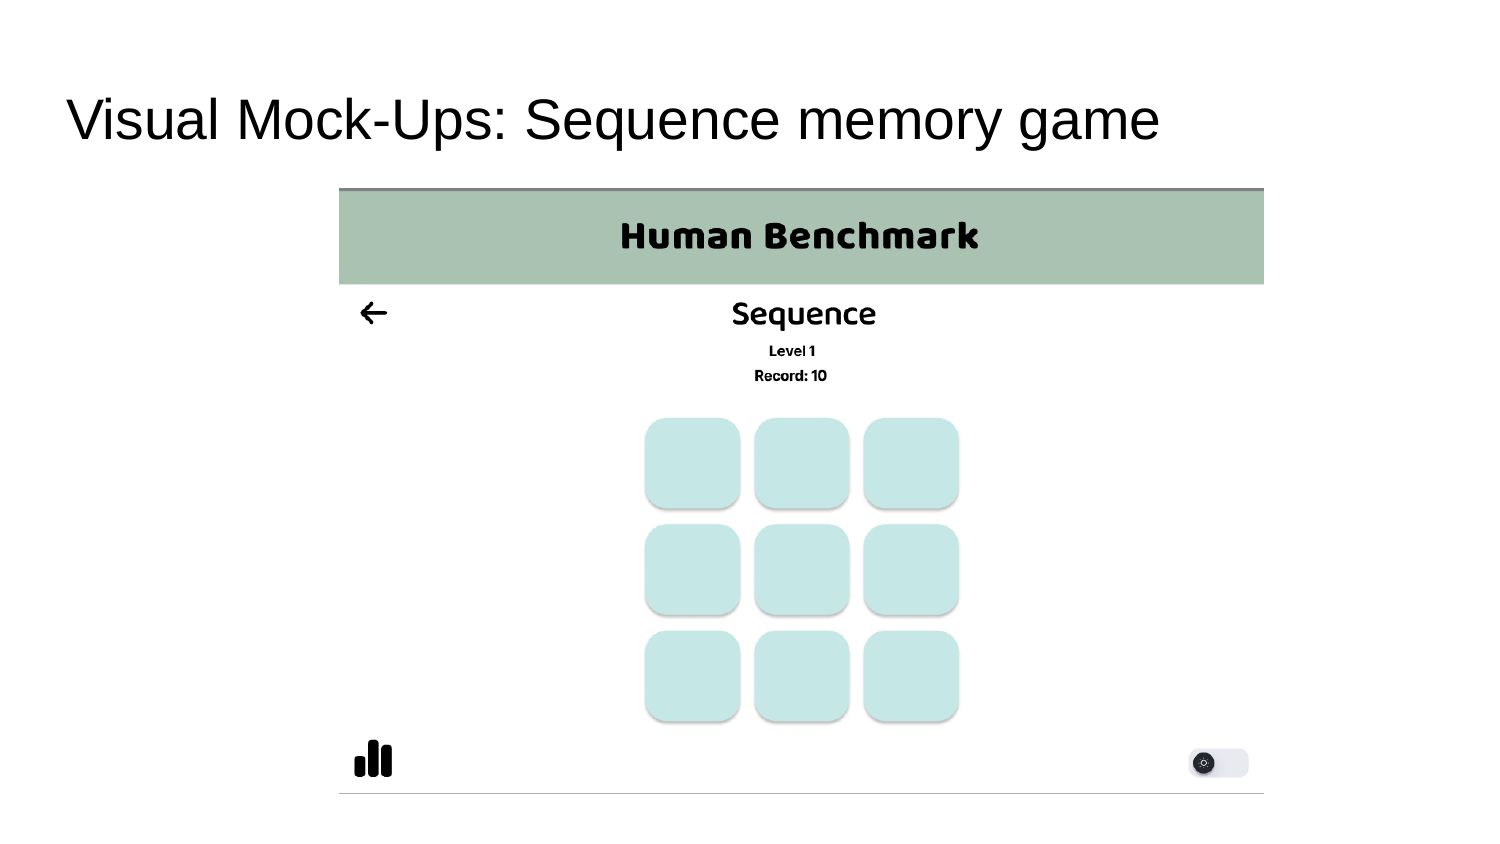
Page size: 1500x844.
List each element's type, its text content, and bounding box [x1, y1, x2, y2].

picture [339, 188, 1264, 794]
title Visual Mock-Ups: Sequence memory game [51, 72, 1449, 167]
